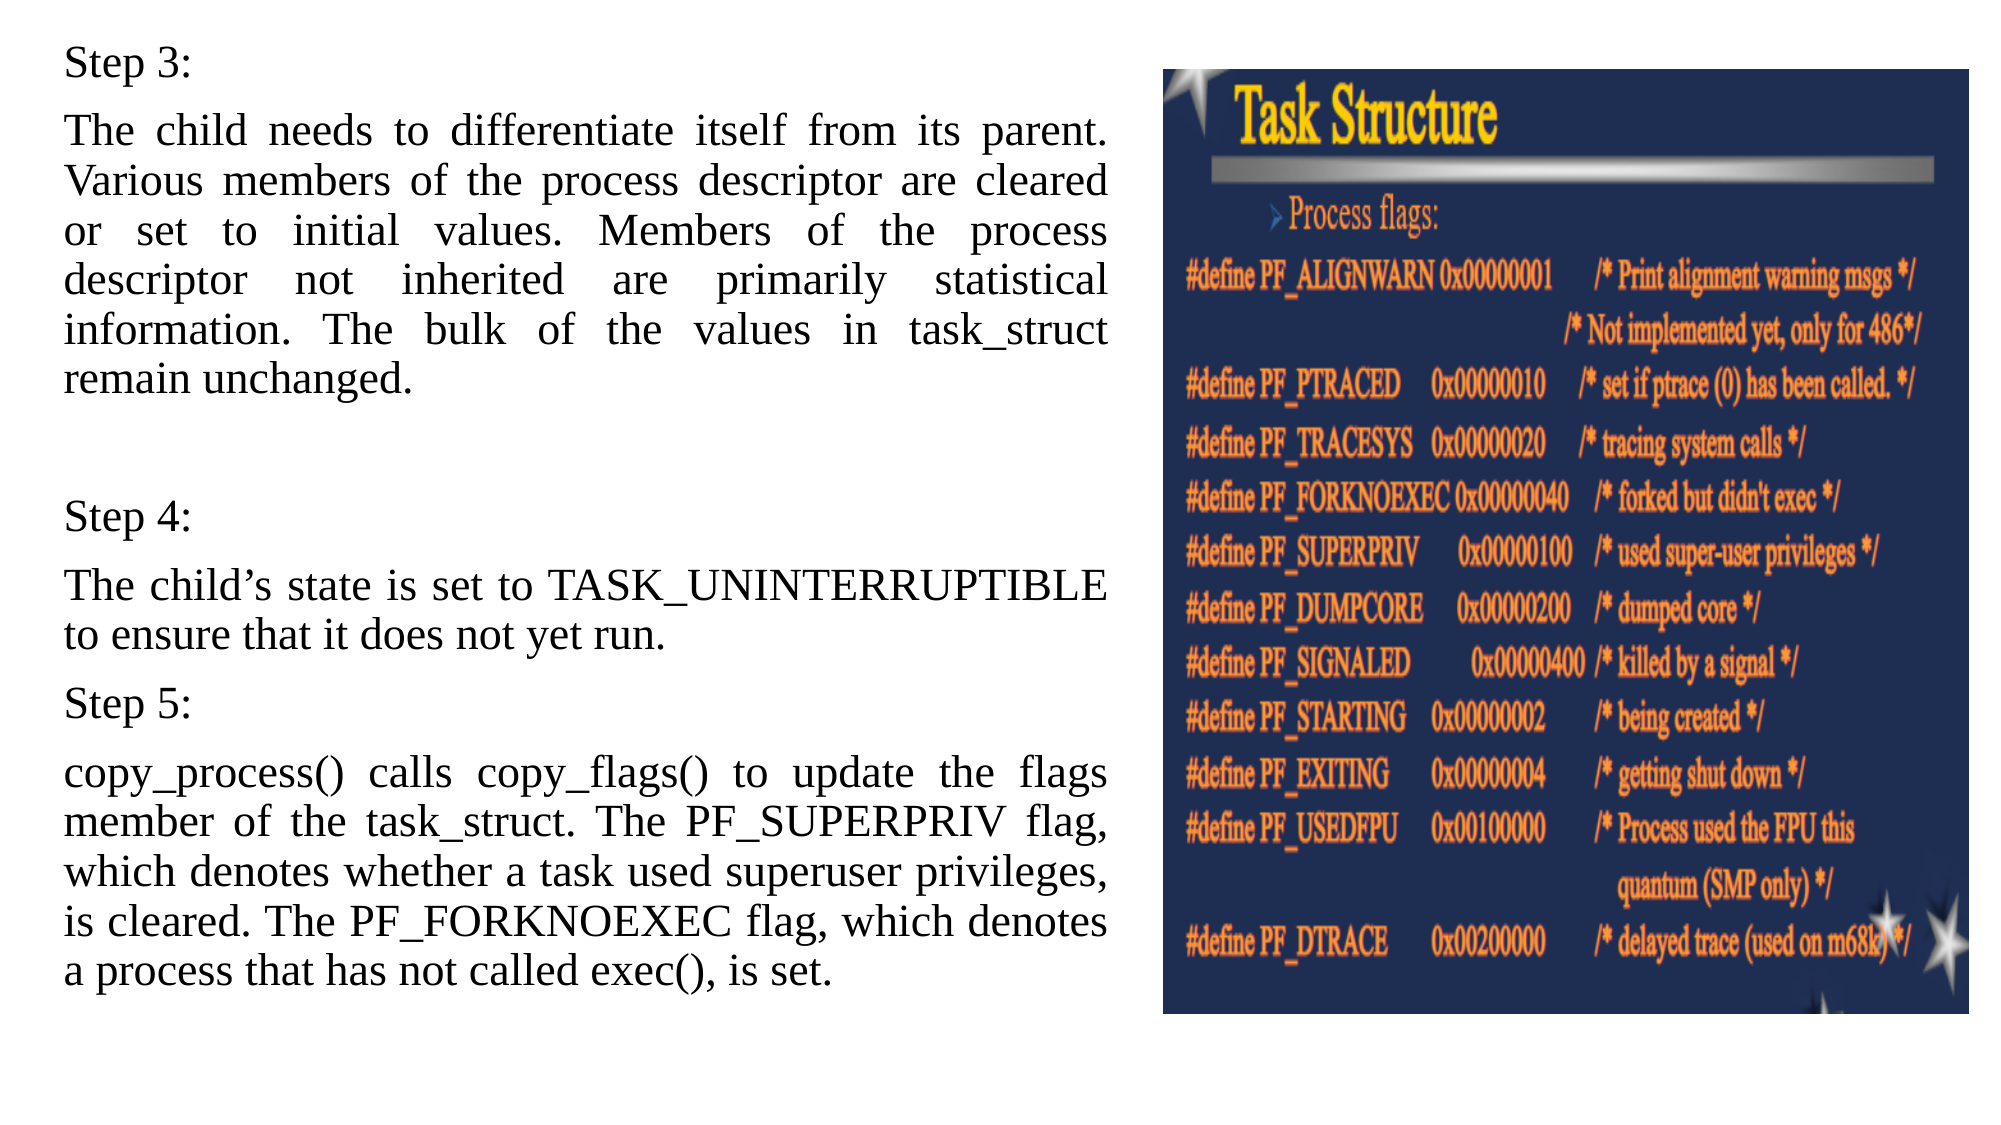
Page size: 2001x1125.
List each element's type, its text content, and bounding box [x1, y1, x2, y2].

list Step 3: The child needs to differentiate itself from its parent. Various members of the process descriptor are cleared or set to initial values. Members of the process descriptor not inherited are primarily statistical information. The bulk of the values in task_struct remain unchanged. Step 4: The child’s state is set to TASK_UNINTERRUPTIBLE to ensure that it does not yet run. Step 5: copy_process() calls copy_flags() to update the flags member of the task_struct. The PF_SUPERPRIV flag, which denotes whether a task used superuser privileges, is cleared. The PF_FORKNOEXEC flag, which denotes a process that has not called exec(), is set. [48, 29, 1124, 1014]
picture [1163, 69, 1969, 1014]
